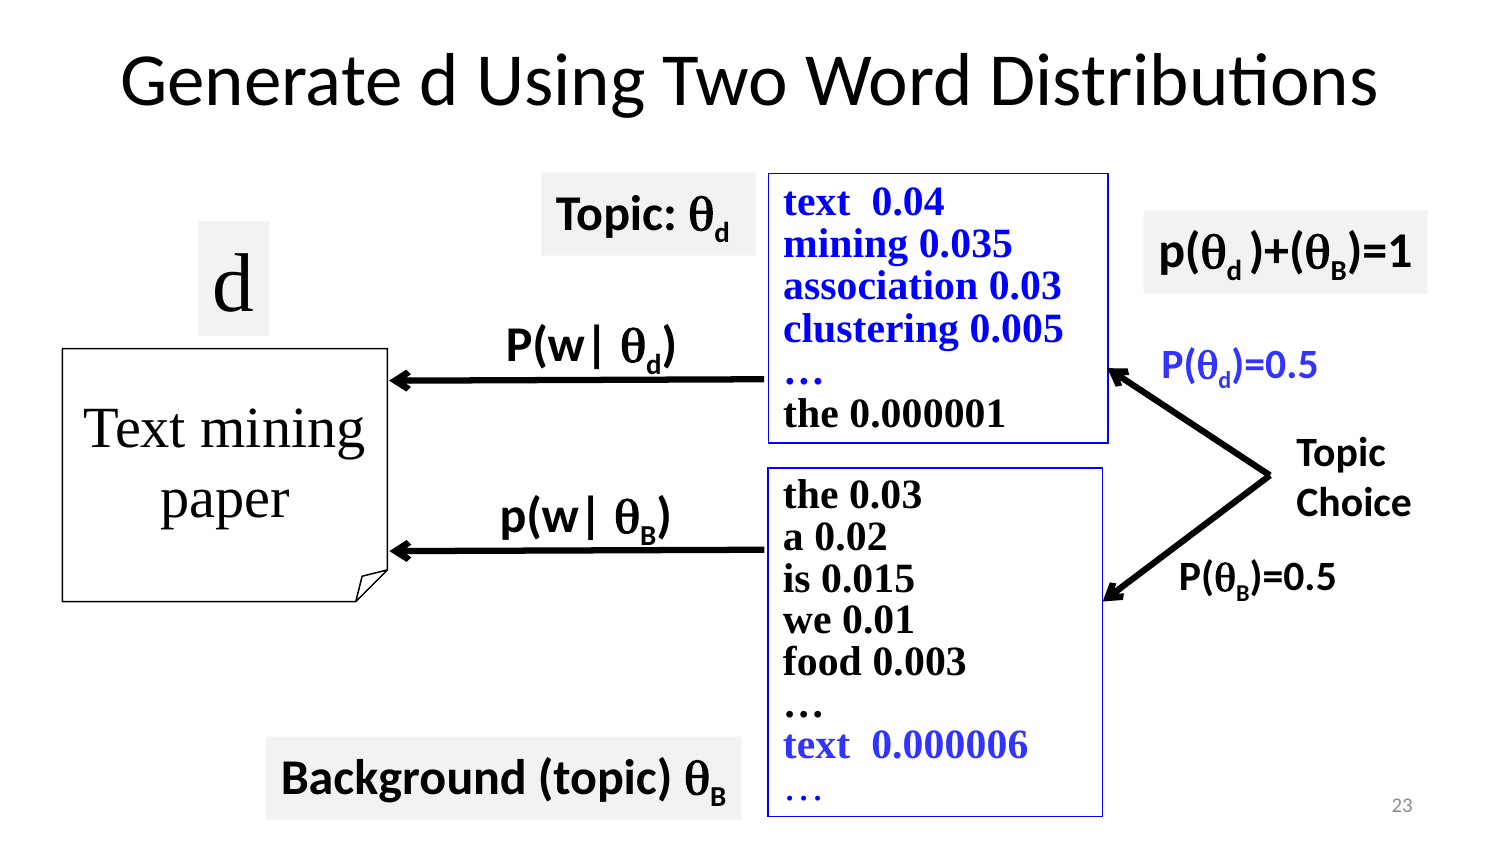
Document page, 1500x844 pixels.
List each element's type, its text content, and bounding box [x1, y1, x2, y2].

text_box Text mining paper [62, 348, 388, 602]
text_box p(d )+(B)=1 [1143, 210, 1428, 294]
text_box P(B)=0.5 [1164, 541, 1353, 614]
text_box Background (topic) B [266, 736, 742, 820]
text_box Topic: d [541, 172, 757, 256]
text_box P(w| d) [491, 304, 693, 377]
text_box d [198, 221, 270, 336]
slide_number 23 [1074, 782, 1425, 827]
text_box text 0.04 mining 0.035 association 0.03 clustering 0.005 … the 0.000001 [768, 173, 1109, 444]
text_box the 0.03 a 0.02 is 0.015 we 0.01 food 0.003 … text 0.000006 … [768, 468, 1103, 817]
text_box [1102, 475, 1271, 602]
text_box P(d)=0.5 [1146, 329, 1334, 401]
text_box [1107, 367, 1271, 474]
title Generate d Using Two Word Distributions [75, 5, 1425, 146]
text_box p(w| B) [484, 475, 687, 547]
text_box Topic Choice [1281, 417, 1427, 532]
